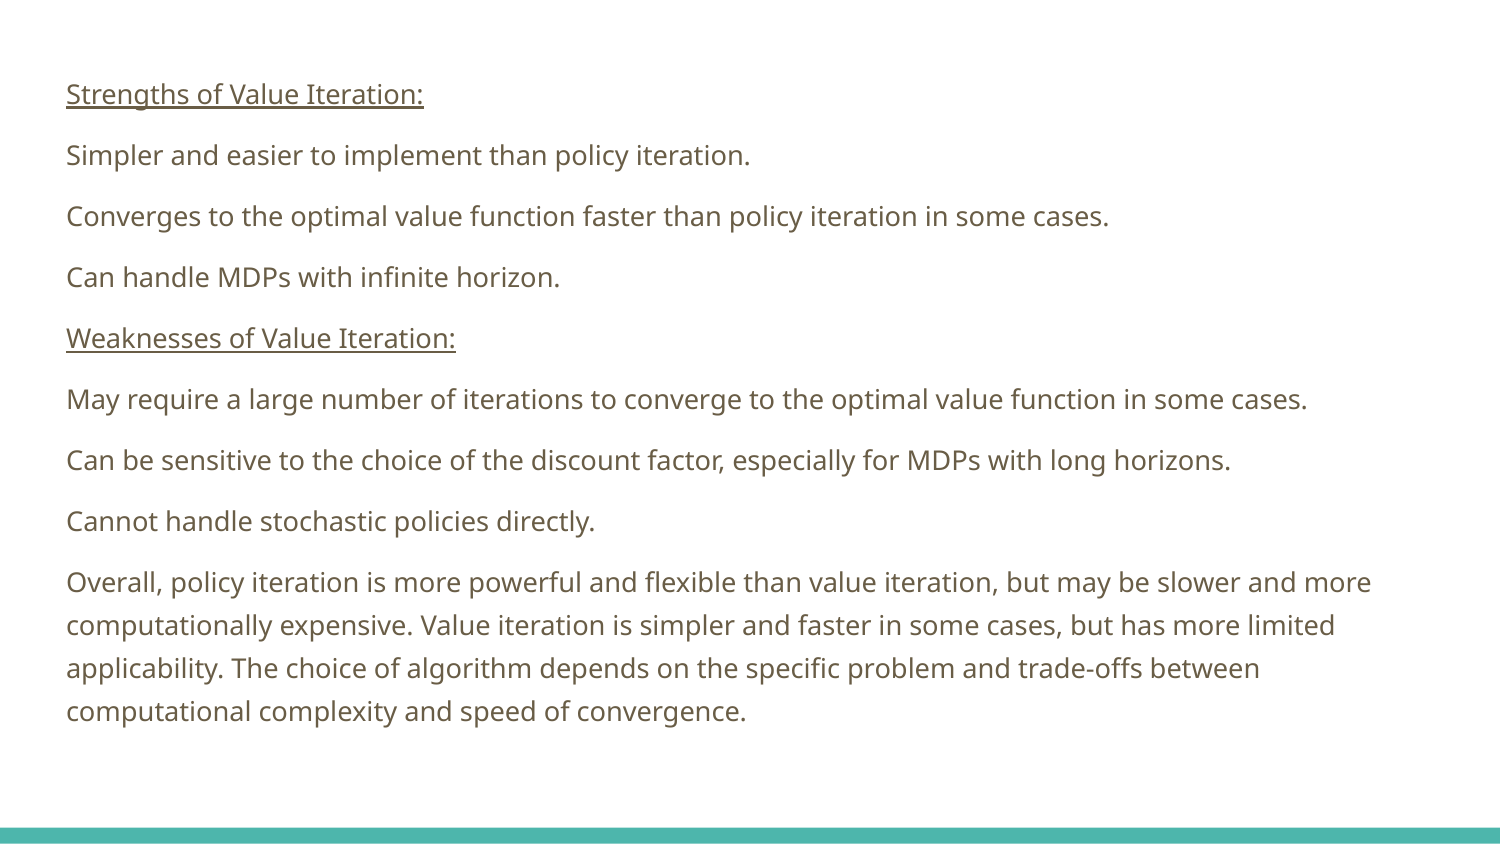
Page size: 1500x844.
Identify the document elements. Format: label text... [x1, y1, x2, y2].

list Strengths of Value Iteration: Simpler and easier to implement than policy iteration. Converges to the optimal value function faster than policy iteration in some cases. Can handle MDPs with infinite horizon. Weaknesses of Value Iteration: May require a large number of iterations to converge to the optimal value function in some cases. Can be sensitive to the choice of the discount factor, especially for MDPs with long horizons. Cannot handle stochastic policies directly. Overall, policy iteration is more powerful and flexible than value iteration, but may be slower and more computationally expensive. Value iteration is simpler and faster in some cases, but has more limited applicability. The choice of algorithm depends on the specific problem and trade-offs between computational complexity and speed of convergence. [51, 54, 1449, 750]
